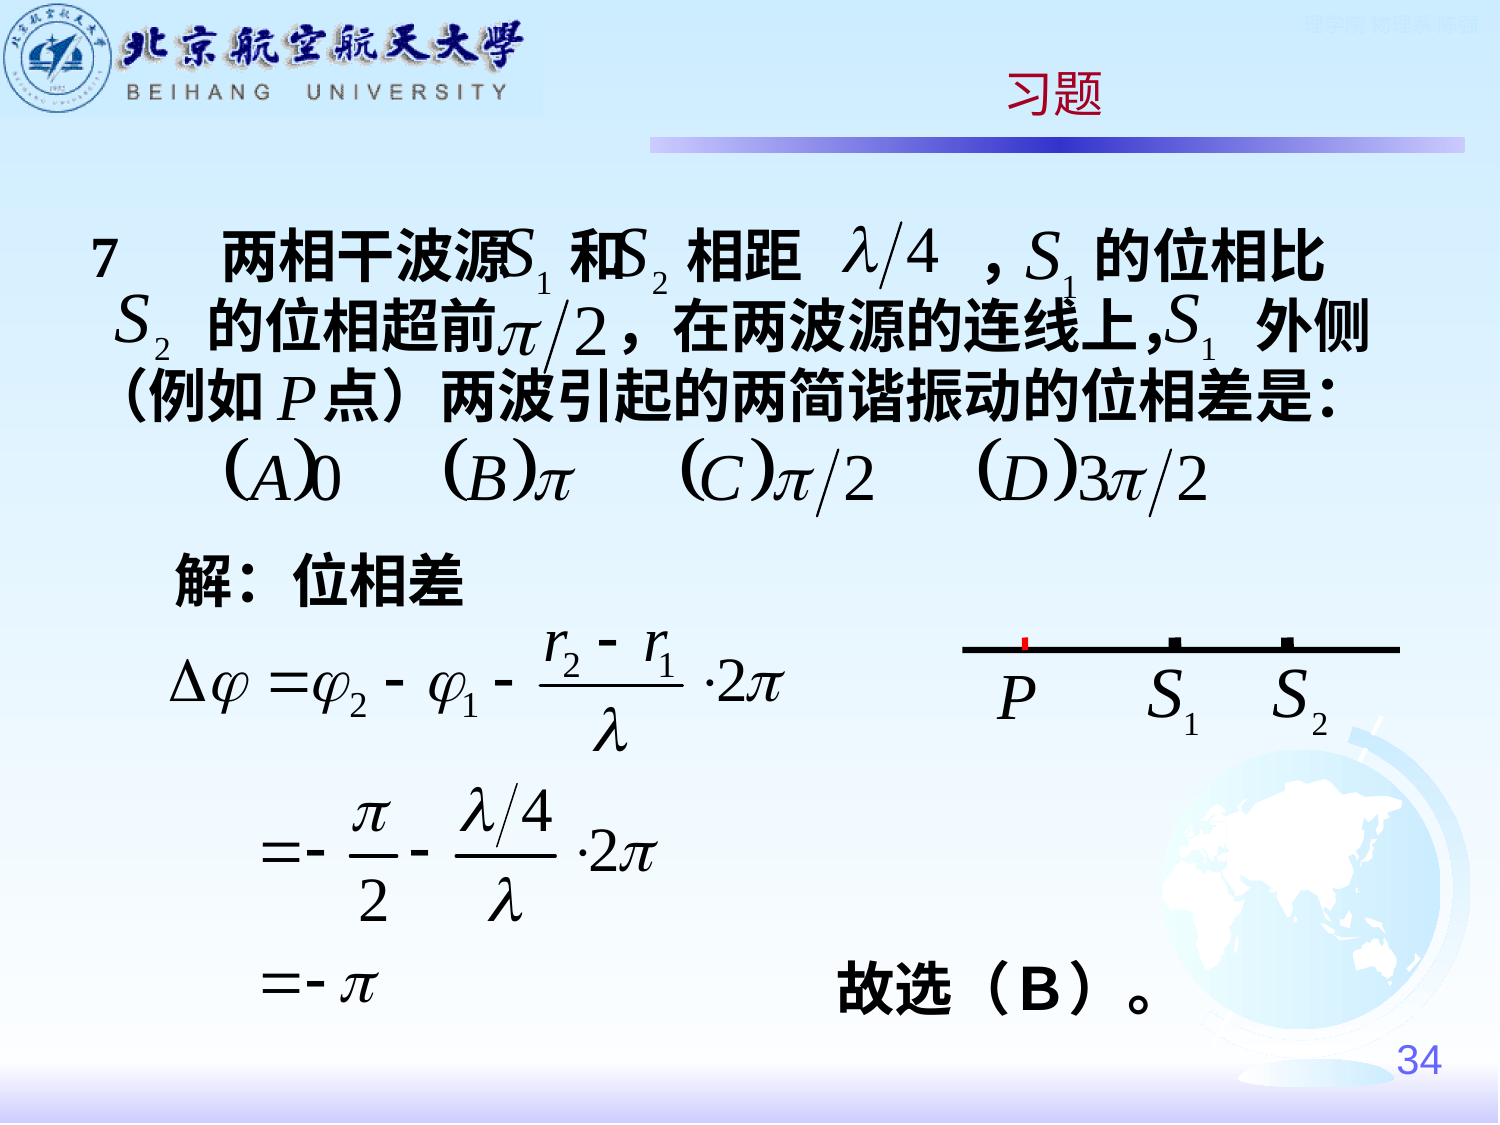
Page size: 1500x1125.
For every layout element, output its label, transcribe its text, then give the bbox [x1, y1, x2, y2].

text_box 故选（Ｂ）。 [821, 944, 1201, 1030]
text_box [159, 597, 798, 1030]
slide_number 34 [1145, 1024, 1459, 1101]
text_box 习题 [625, 47, 1483, 138]
picture [0, 0, 543, 117]
text_box 解：位相差 [160, 536, 482, 596]
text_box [64, 208, 1398, 528]
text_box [962, 637, 1401, 746]
